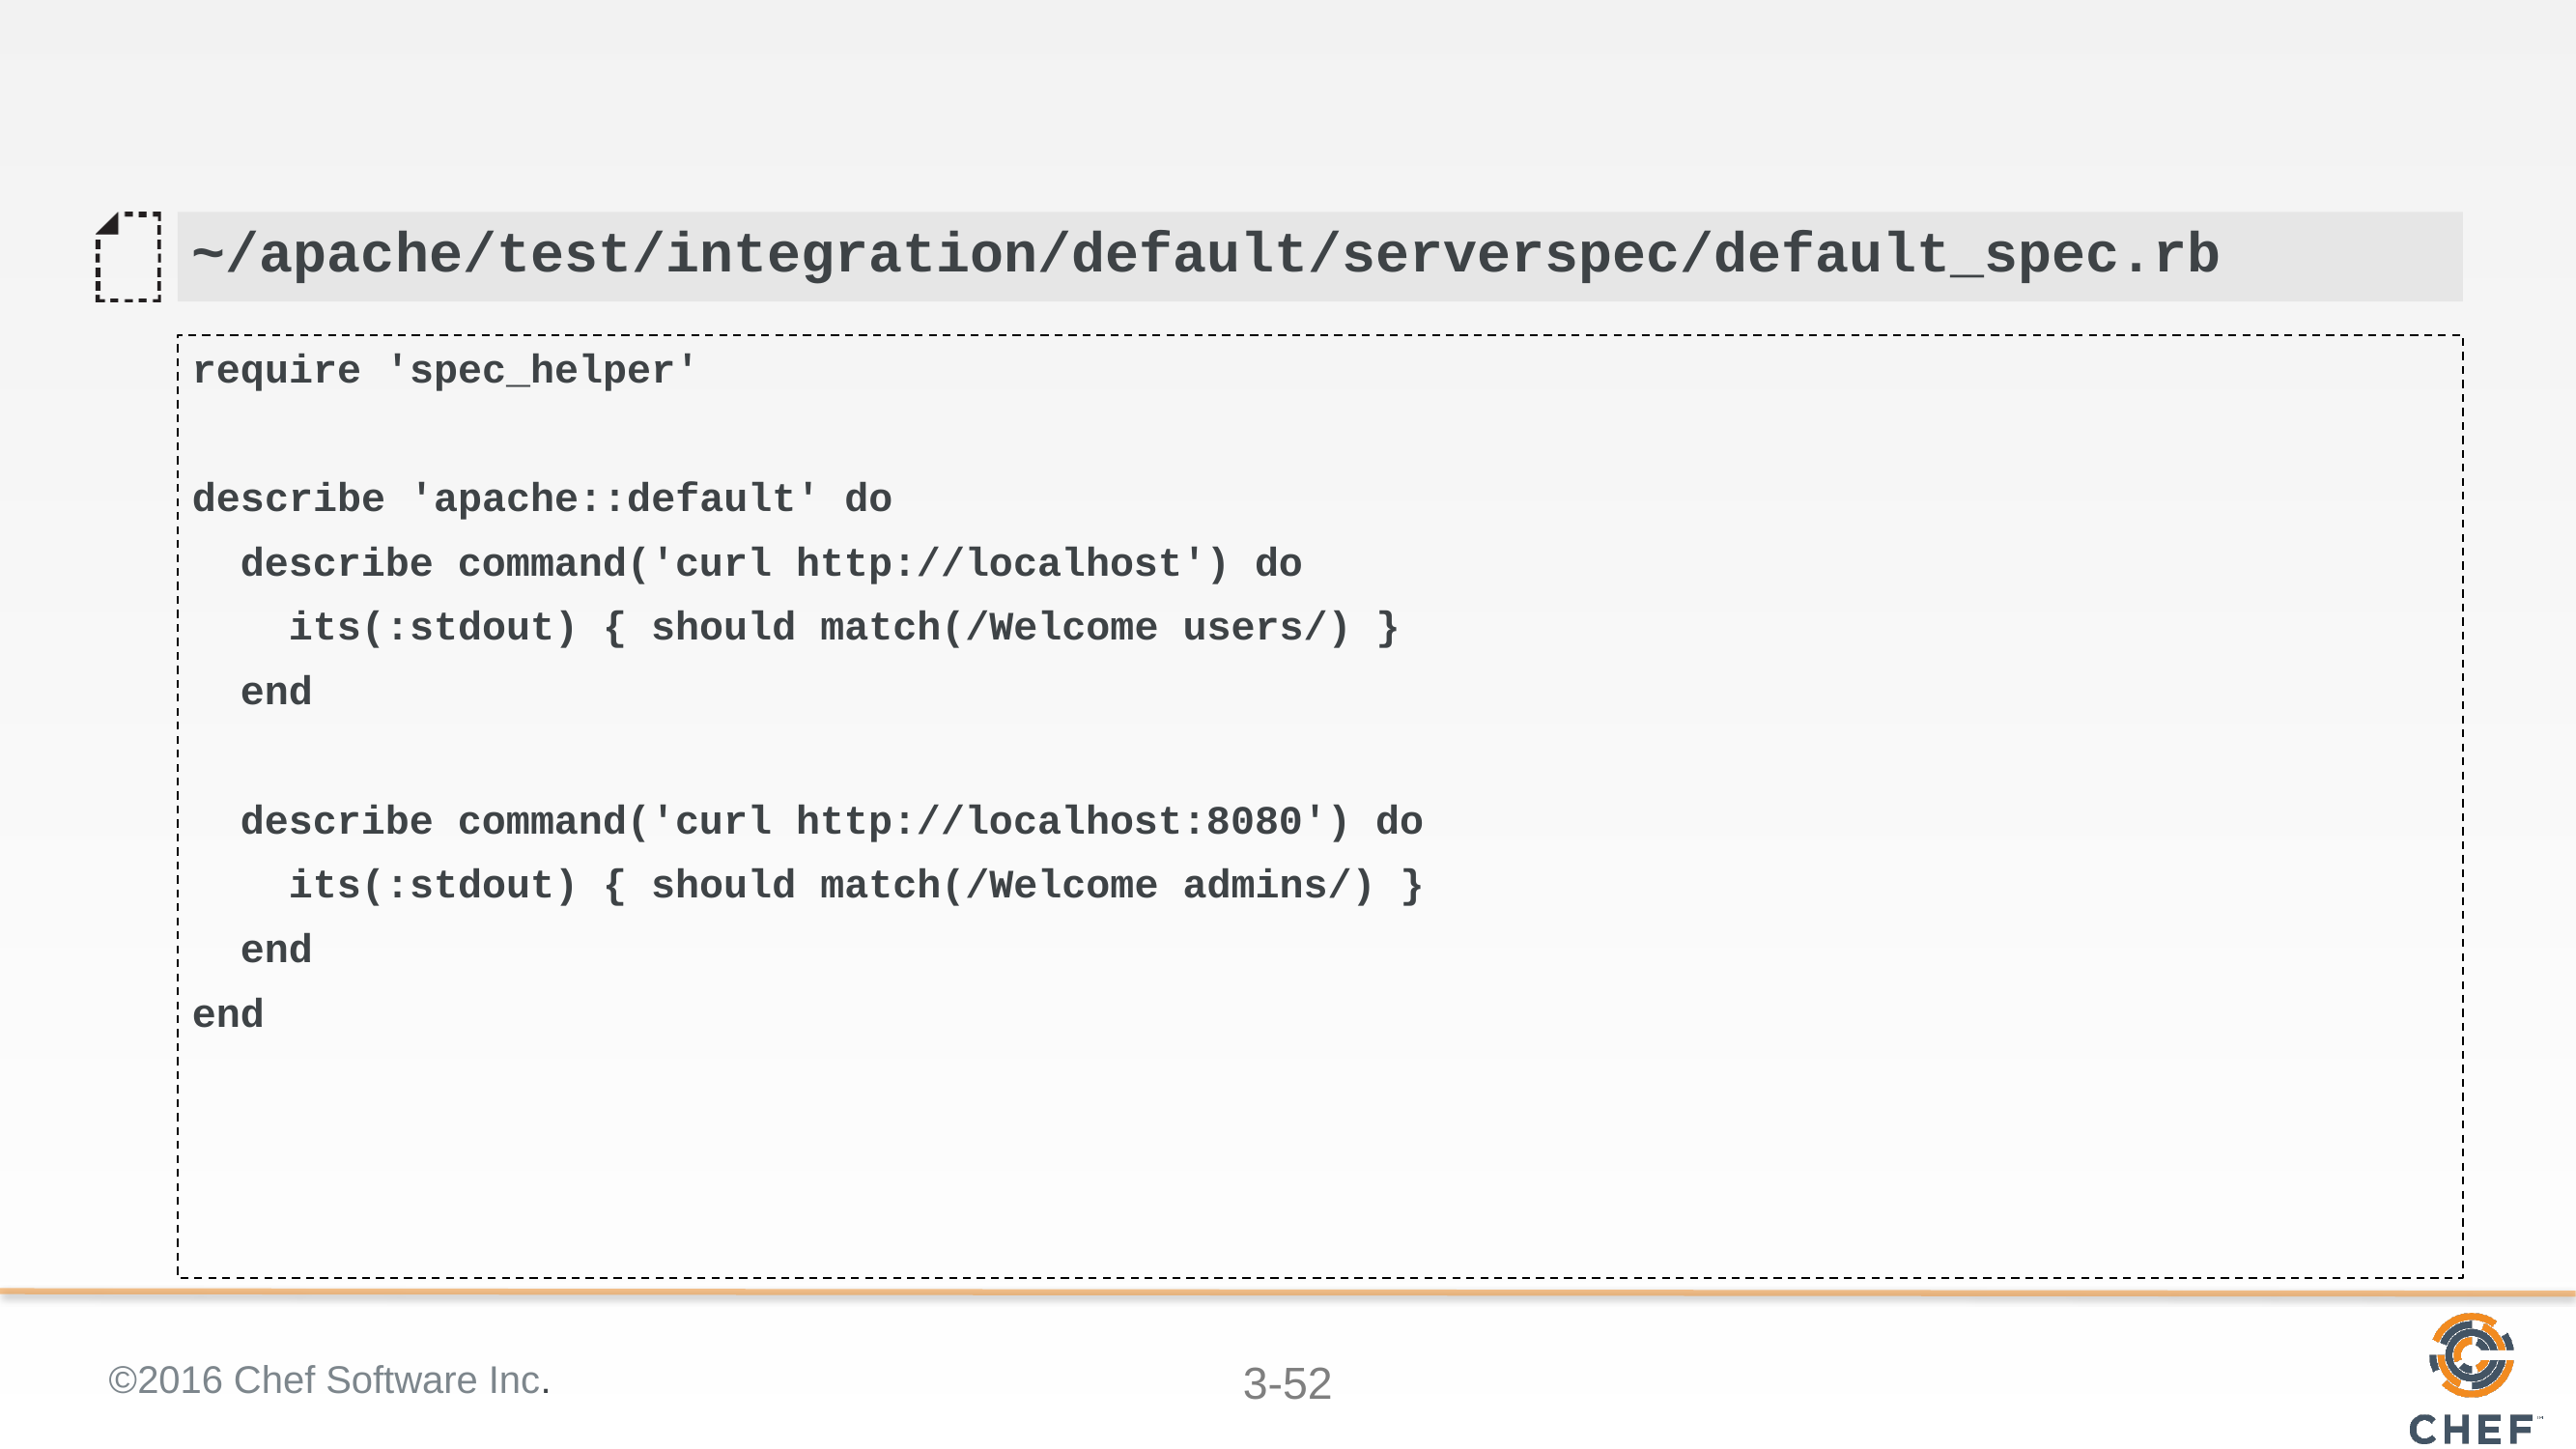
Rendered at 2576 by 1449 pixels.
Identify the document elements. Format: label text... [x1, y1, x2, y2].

list ~/apache/test/integration/default/serverspec/default_spec.rb [177, 212, 2463, 302]
picture [2399, 1297, 2551, 1449]
list require 'spec_helper' describe 'apache::default' do describe command('curl http://localhost') do its(:stdout) { should match(/Welcome users/) } end describe command('curl http://localhost:8080') do its(:stdout) { should match(/Welcome admins/) } end end [177, 334, 2464, 1279]
